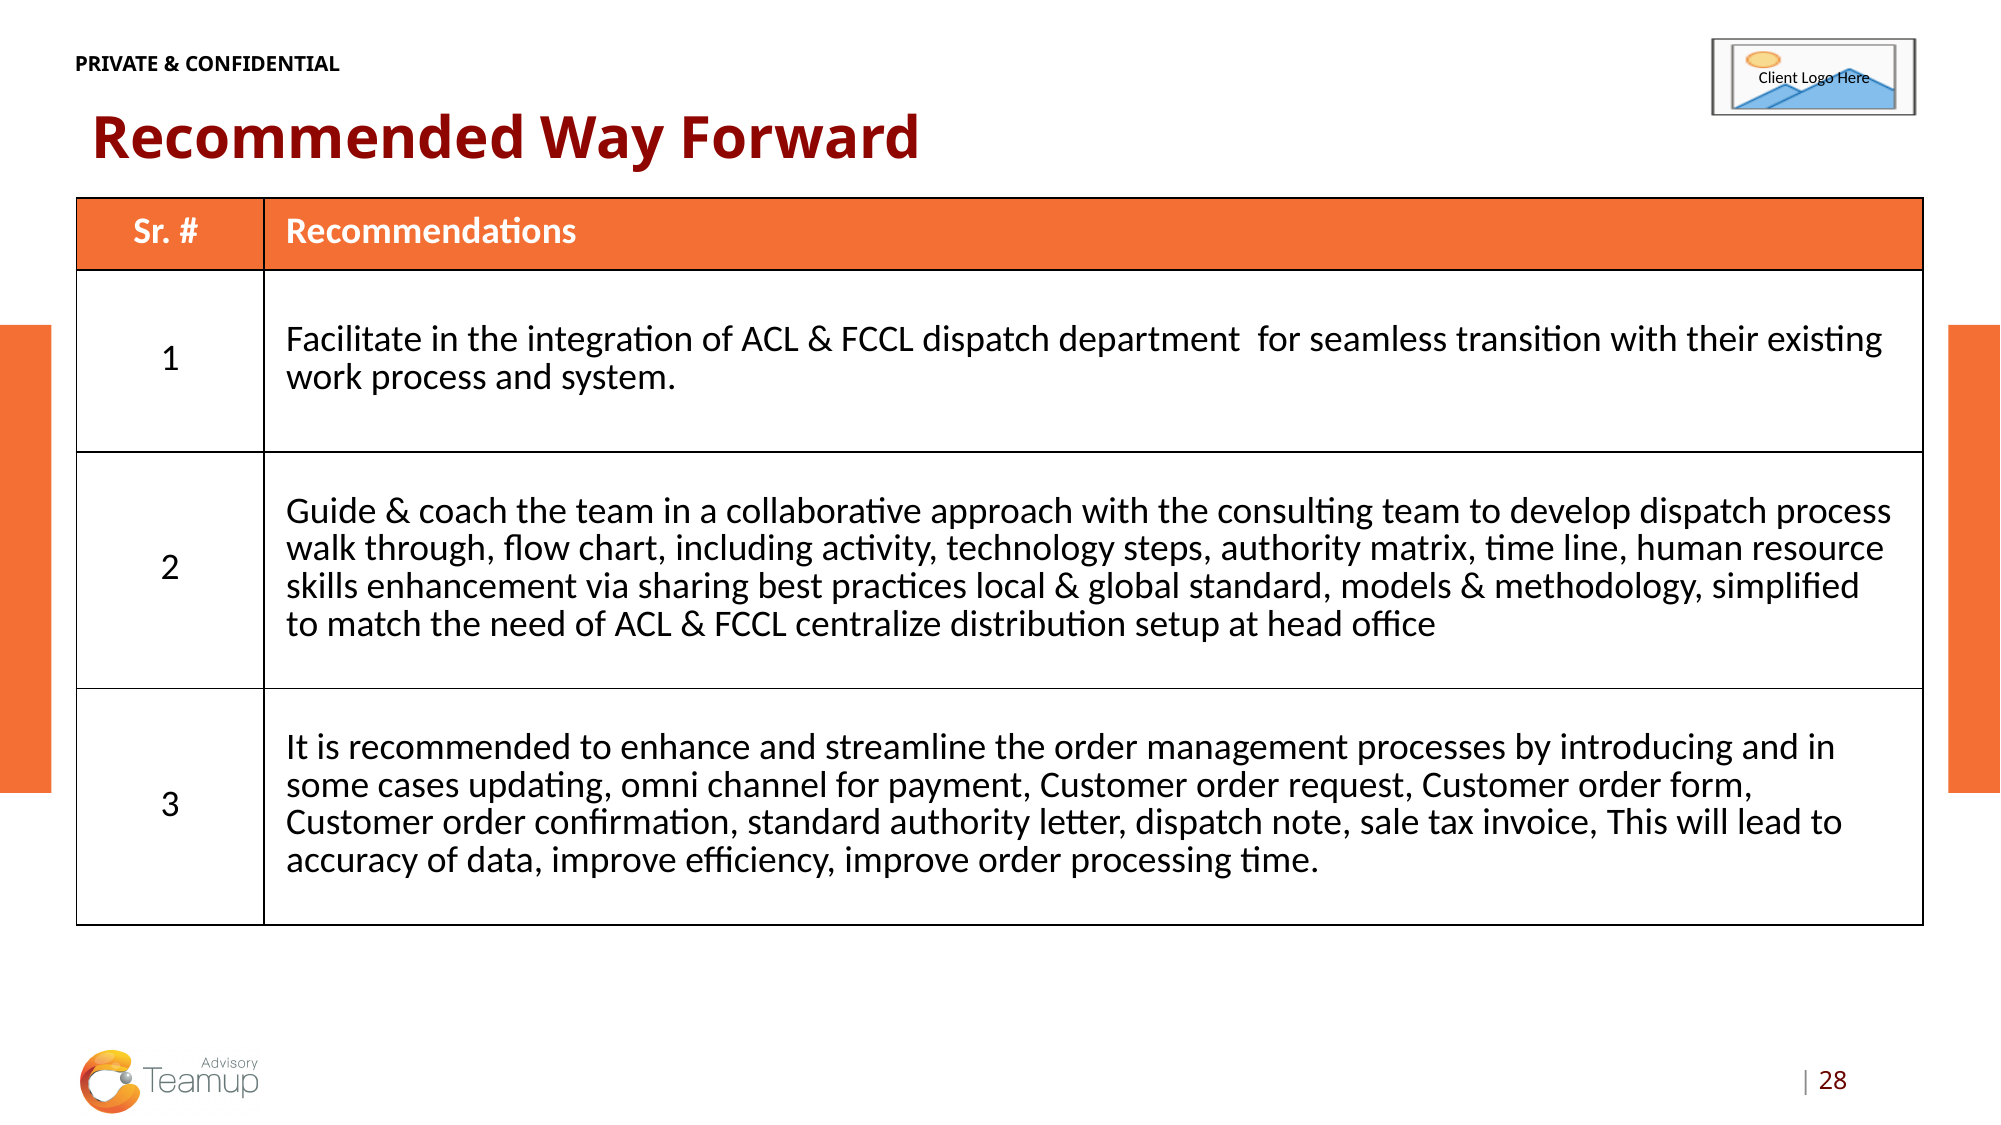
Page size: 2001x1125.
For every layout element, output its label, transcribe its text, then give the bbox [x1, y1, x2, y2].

text_box Recommended Way Forward [76, 86, 1706, 194]
picture [1705, 35, 1924, 119]
table_cell Facilitate in the integration of ACL & FCCL dispatch department for seamless transition with their existing work process and system. [265, 271, 1922, 451]
table_cell It is recommended to enhance and streamline the order management processes by introducing and in some cases updating, omni channel for payment, Customer order request, Customer order form, Customer order confirmation, standard authority letter, dispatch note, sale tax invoice, This will lead to accuracy of data, improve efficiency, improve order processing time. [265, 689, 1922, 924]
table_cell 2 [77, 453, 263, 688]
picture [76, 1046, 262, 1118]
table_header Sr. # [77, 199, 263, 269]
table_cell 1 [77, 271, 263, 451]
slide_number | 28 [1412, 1051, 1863, 1112]
table_cell Guide & coach the team in a collaborative approach with the consulting team to develop dispatch process walk through, flow chart, including activity, technology steps, authority matrix, time line, human resource skills enhancement via sharing best practices local & global standard, models & methodology, simplified to match the need of ACL & FCCL centralize distribution setup at head office [265, 453, 1922, 688]
table_header Recommendations [265, 199, 1922, 269]
table_cell 3 [77, 689, 263, 924]
